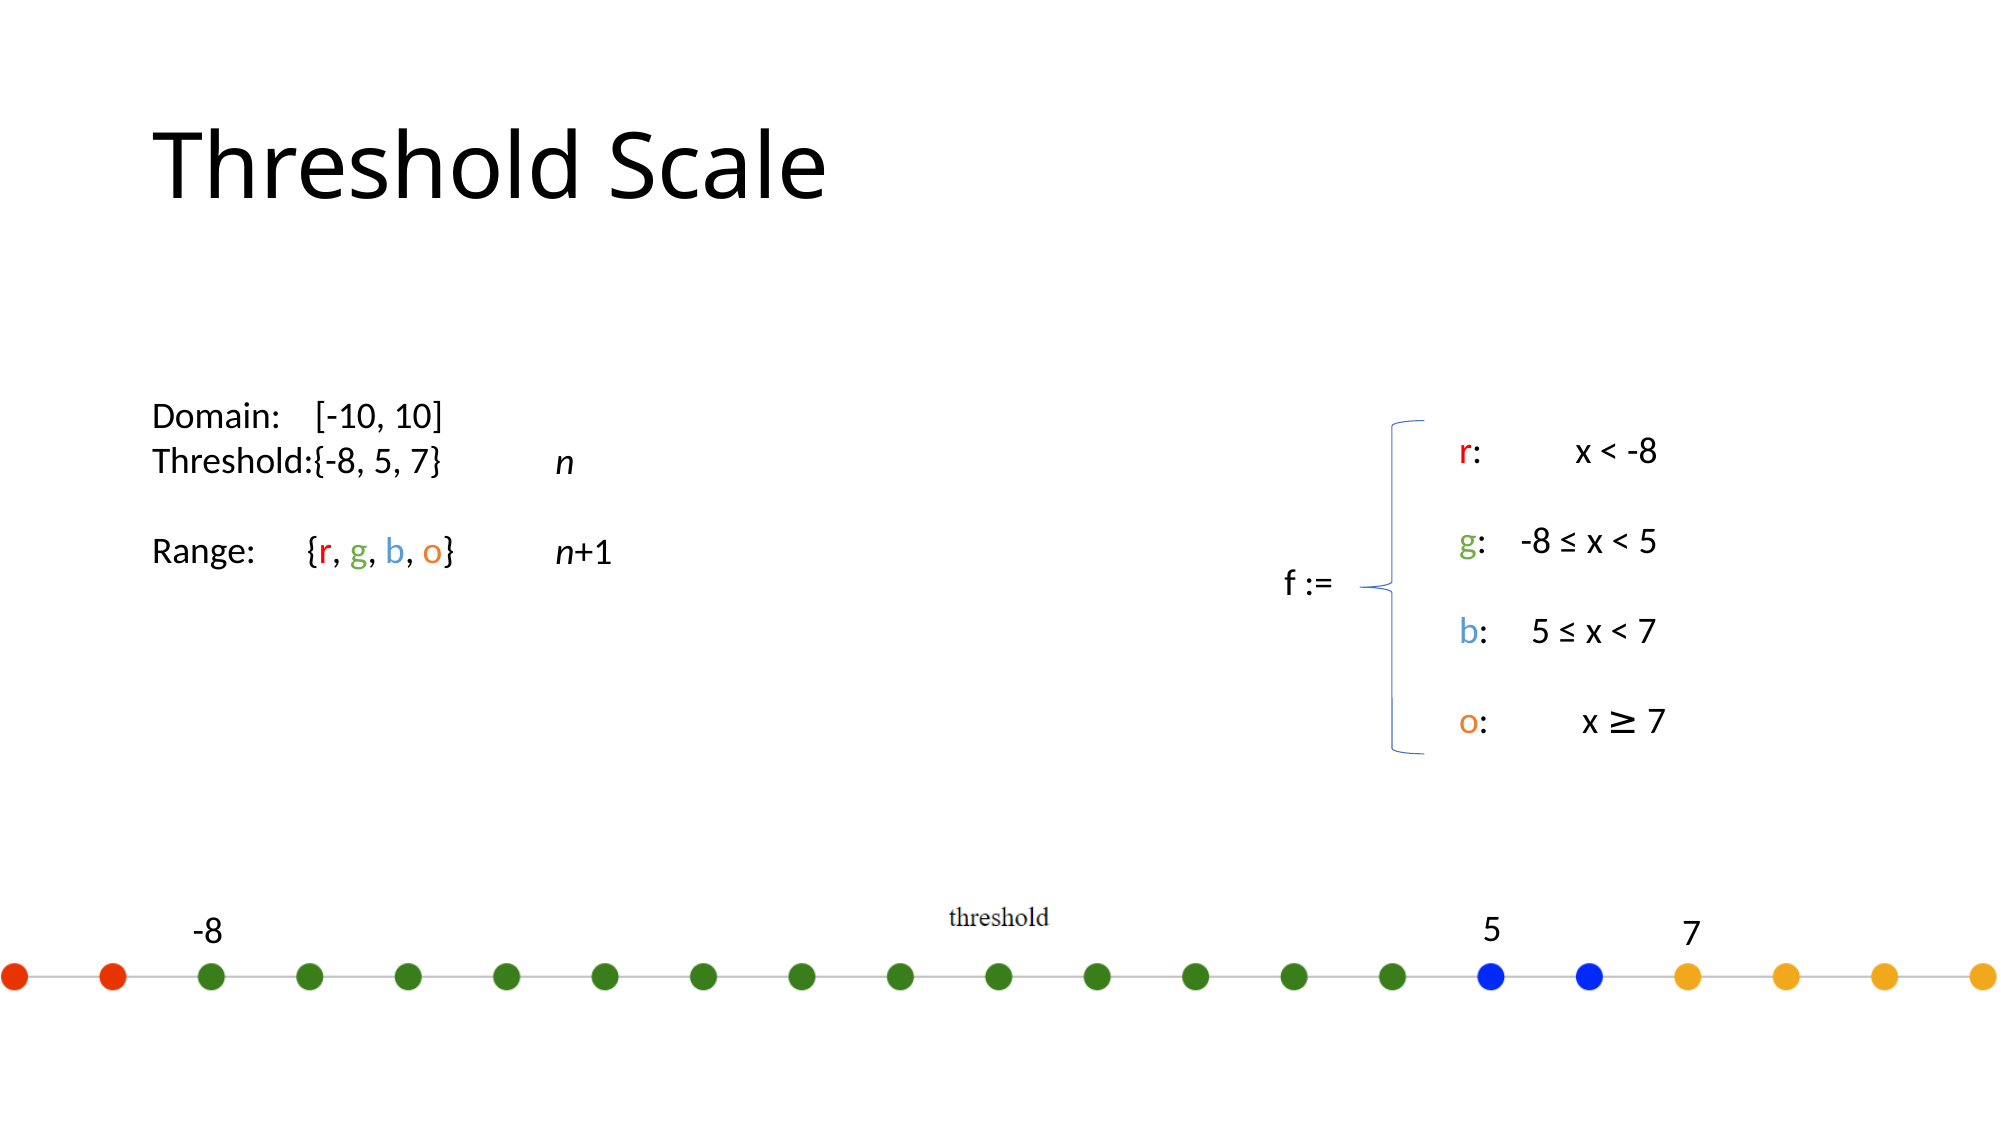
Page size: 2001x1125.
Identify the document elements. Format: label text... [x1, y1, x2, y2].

title Threshold Scale [137, 59, 1863, 278]
text_box f := [1269, 550, 1357, 611]
text_box [1359, 420, 1425, 755]
picture [0, 899, 2000, 996]
text_box n n+1 [540, 429, 628, 580]
text_box Domain: [-10, 10] Threshold:{-8, 5, 7} Range: {r, g, b, o} [137, 383, 533, 579]
text_box r: x < -8 g: -8 ≤ x < 5 b: 5 ≤ x < 7 o: x ≥ 7 [1444, 418, 1681, 748]
